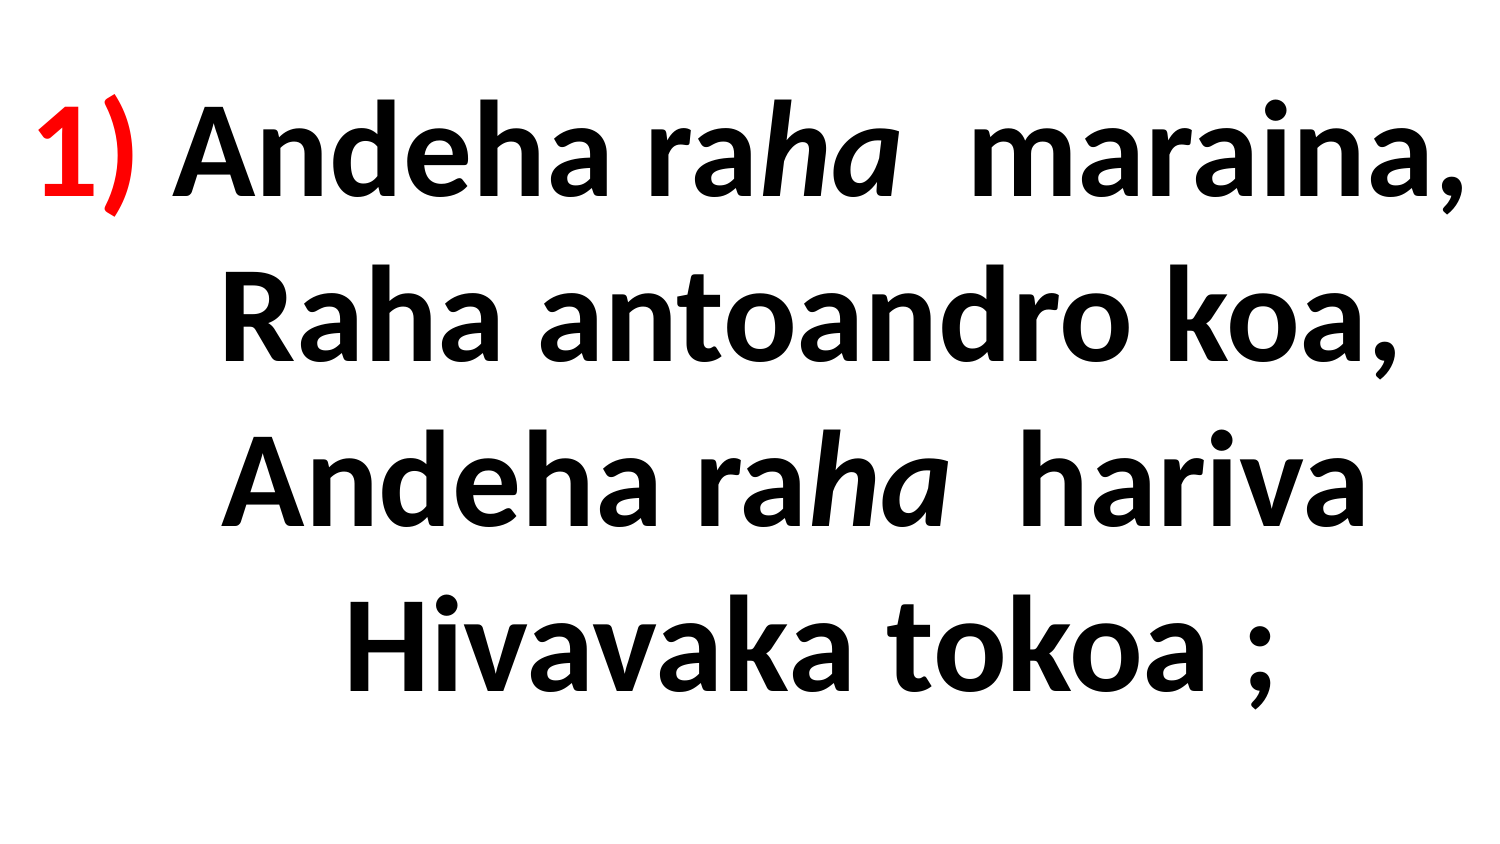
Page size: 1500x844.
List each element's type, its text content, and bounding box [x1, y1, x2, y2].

title 1) Andeha raha maraina, Raha antoandro koa, Andeha raha hariva Hivavaka tokoa ; [0, 309, 1500, 470]
